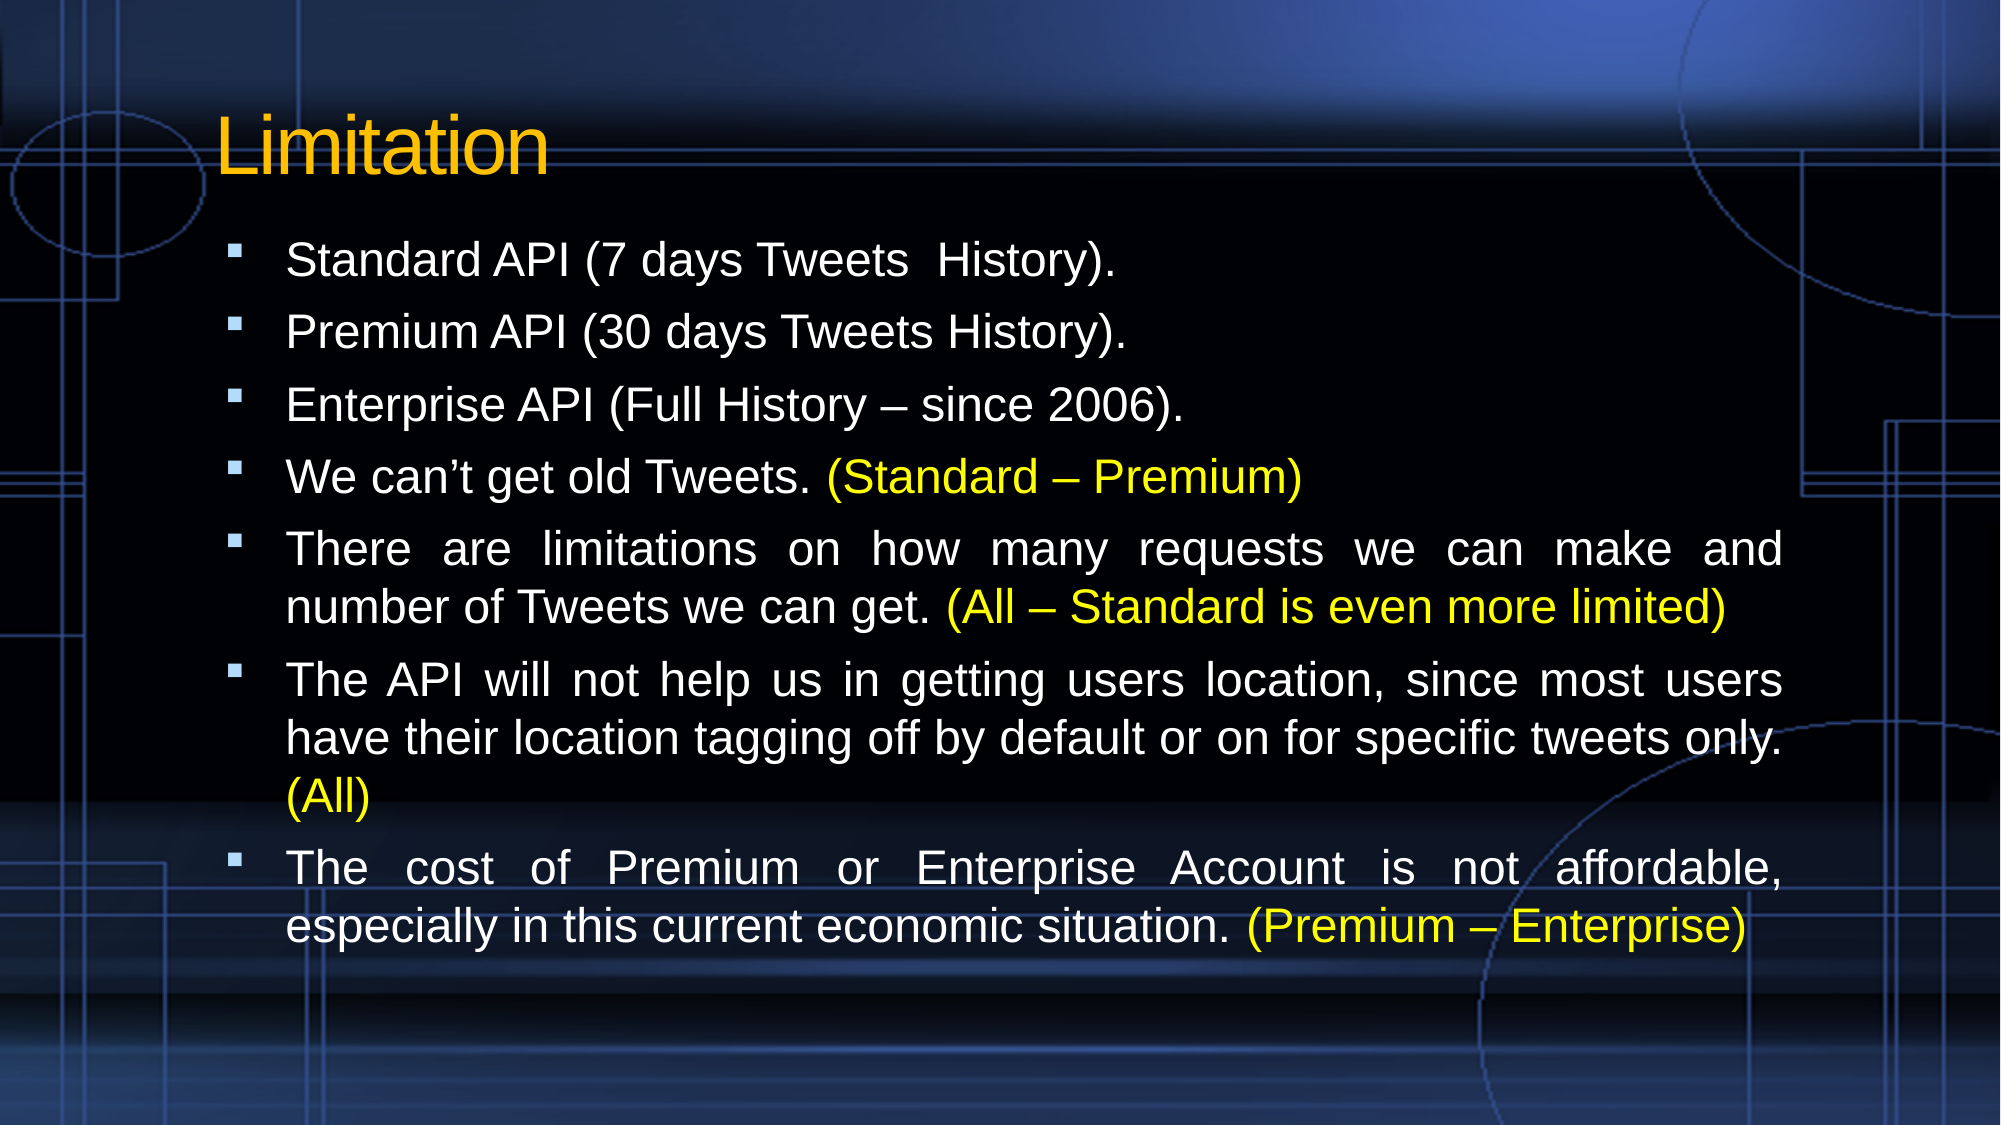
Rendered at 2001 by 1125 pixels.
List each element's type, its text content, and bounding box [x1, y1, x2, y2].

picture [0, 0, 2001, 1125]
title Limitation [200, 83, 1900, 234]
list Standard API (7 days Tweets History). Premium API (30 days Tweets History). Enterprise API (Full History – since 2006). We can’t get old Tweets. (Standard – Premium) There are limitations on how many requests we can make and number of Tweets we can get. (All – Standard is even more limited) The API will not help us in getting users location, since most users have their location tagging off by default or on for specific tweets only. (All) The cost of Premium or Enterprise Account is not affordable, especially in this current economic situation. (Premium – Enterprise) [200, 220, 1800, 971]
